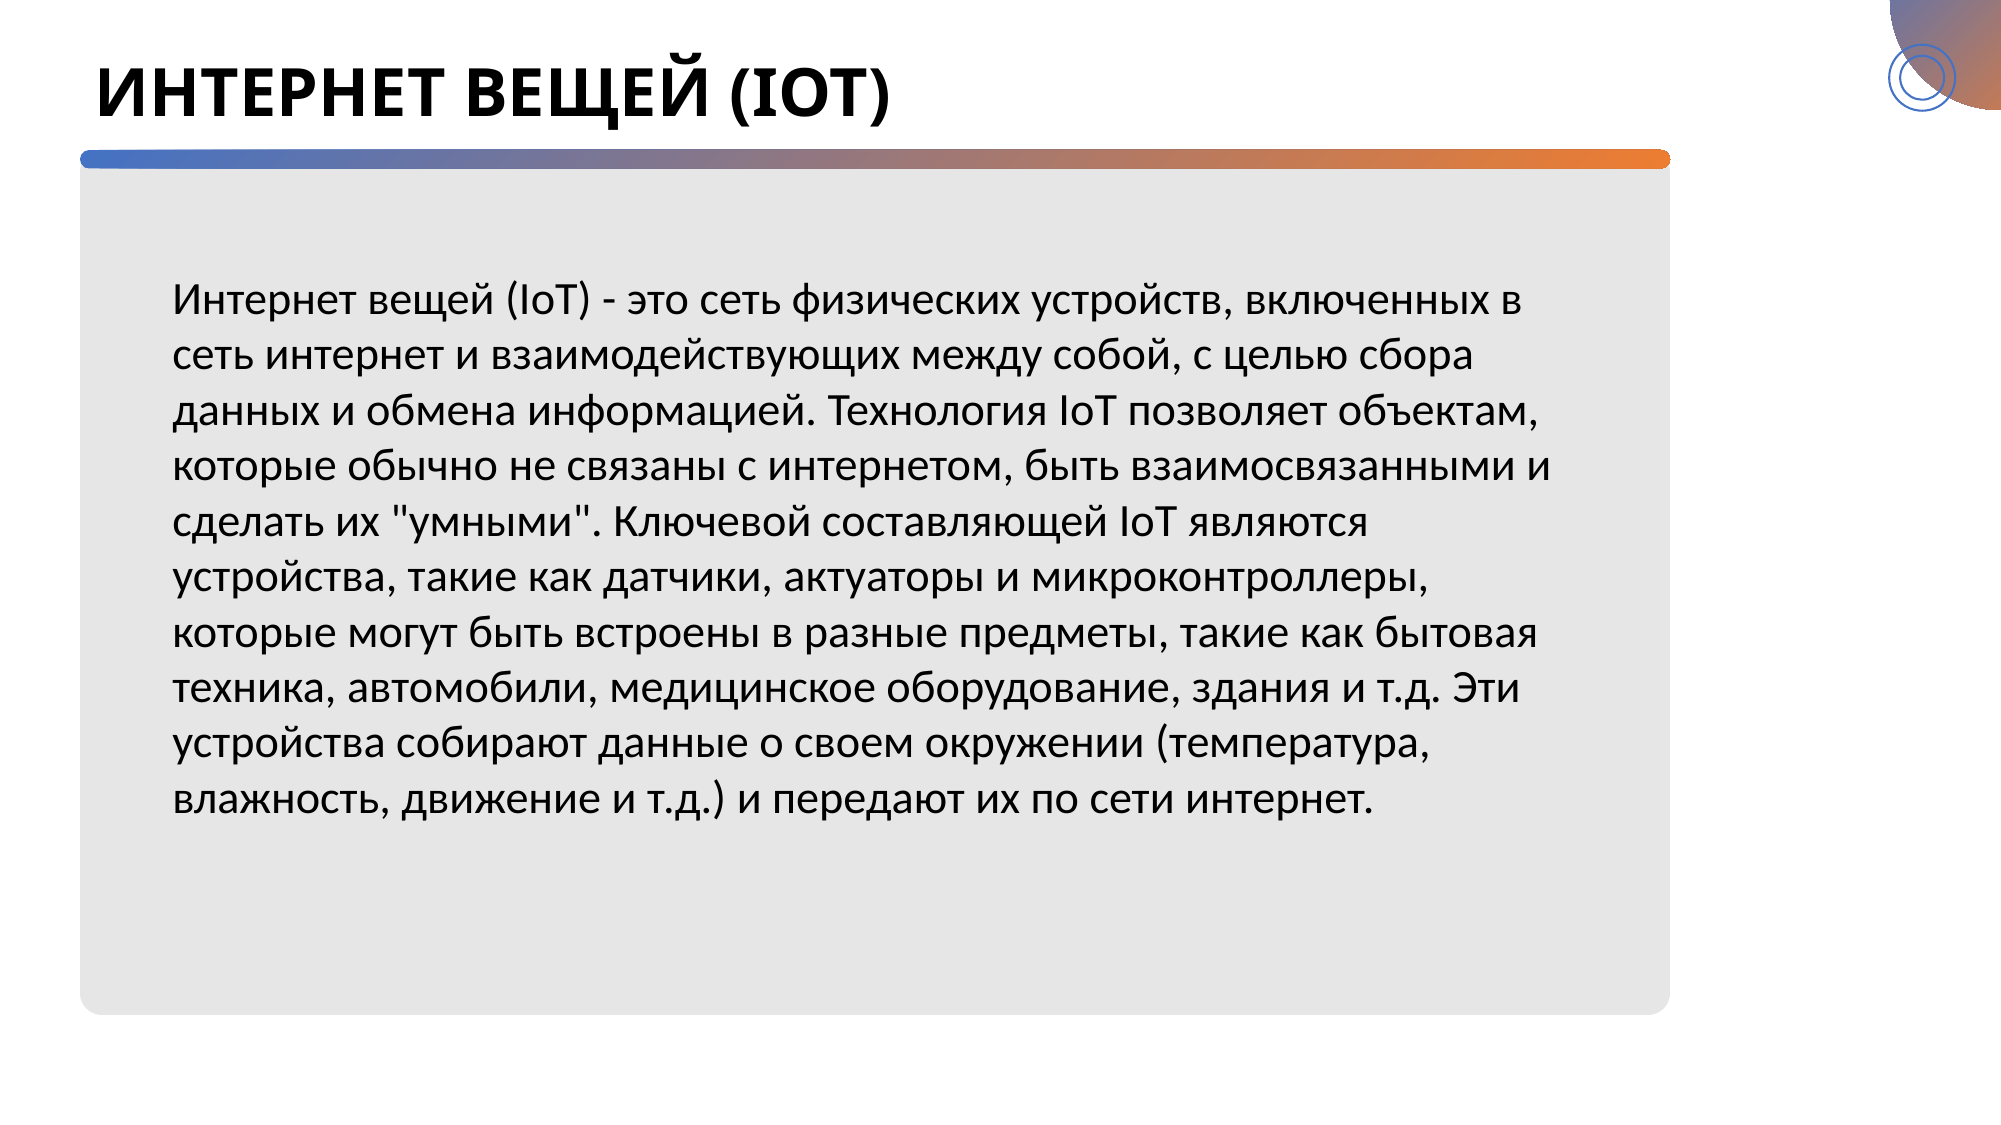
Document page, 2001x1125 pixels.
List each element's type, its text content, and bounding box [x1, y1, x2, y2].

text_box [1888, 0, 2000, 111]
text_box [1888, 43, 1957, 112]
text_box ИНТЕРНЕТ ВЕЩЕЙ (IOT) [79, 41, 1655, 137]
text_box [79, 149, 1671, 1015]
